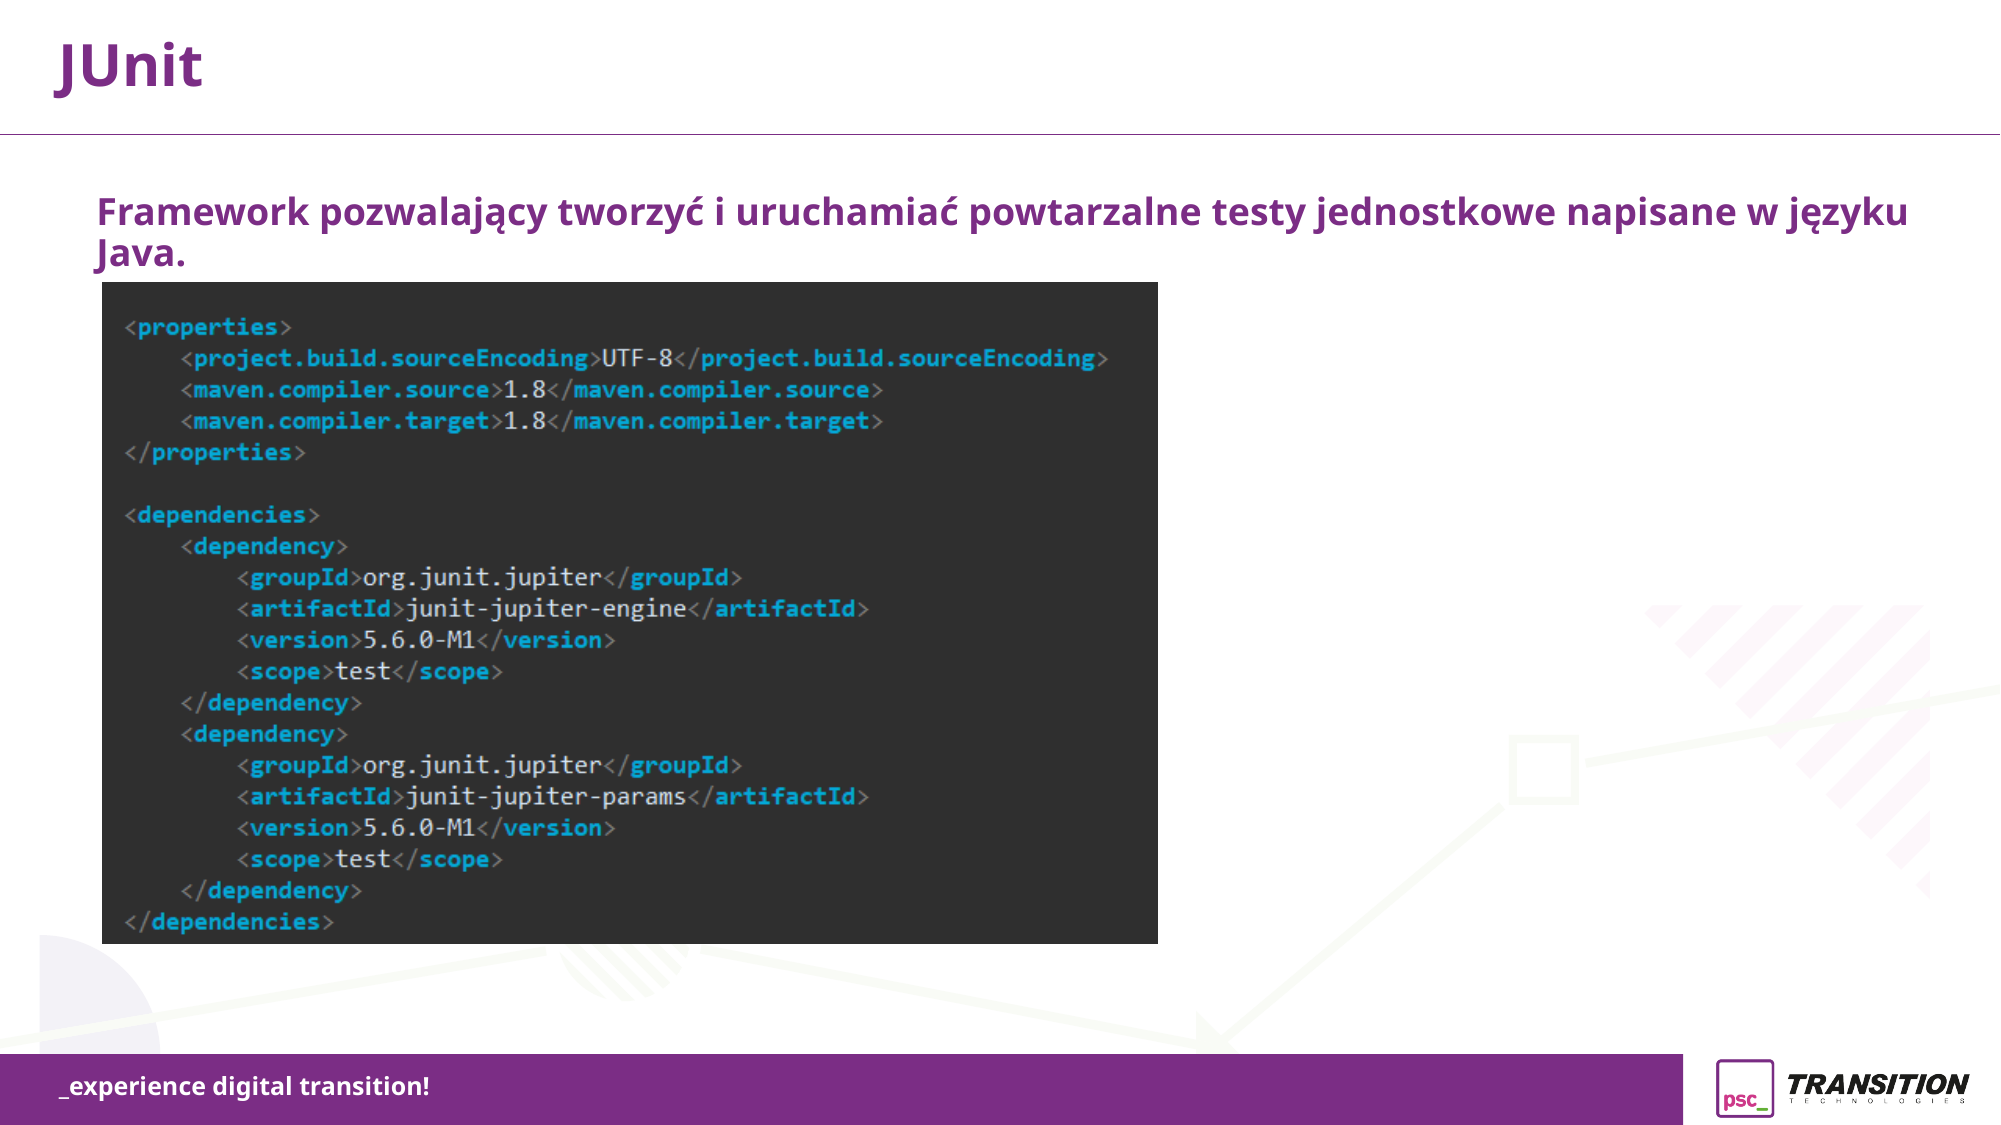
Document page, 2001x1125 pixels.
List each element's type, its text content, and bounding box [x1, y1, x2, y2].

list JUnit [0, 0, 2000, 135]
picture [102, 282, 1158, 944]
list Framework pozwalający tworzyć i uruchamiać powtarzalne testy jednostkowe napisane w języku Java. [0, 135, 2000, 1043]
picture [1716, 1059, 1970, 1118]
